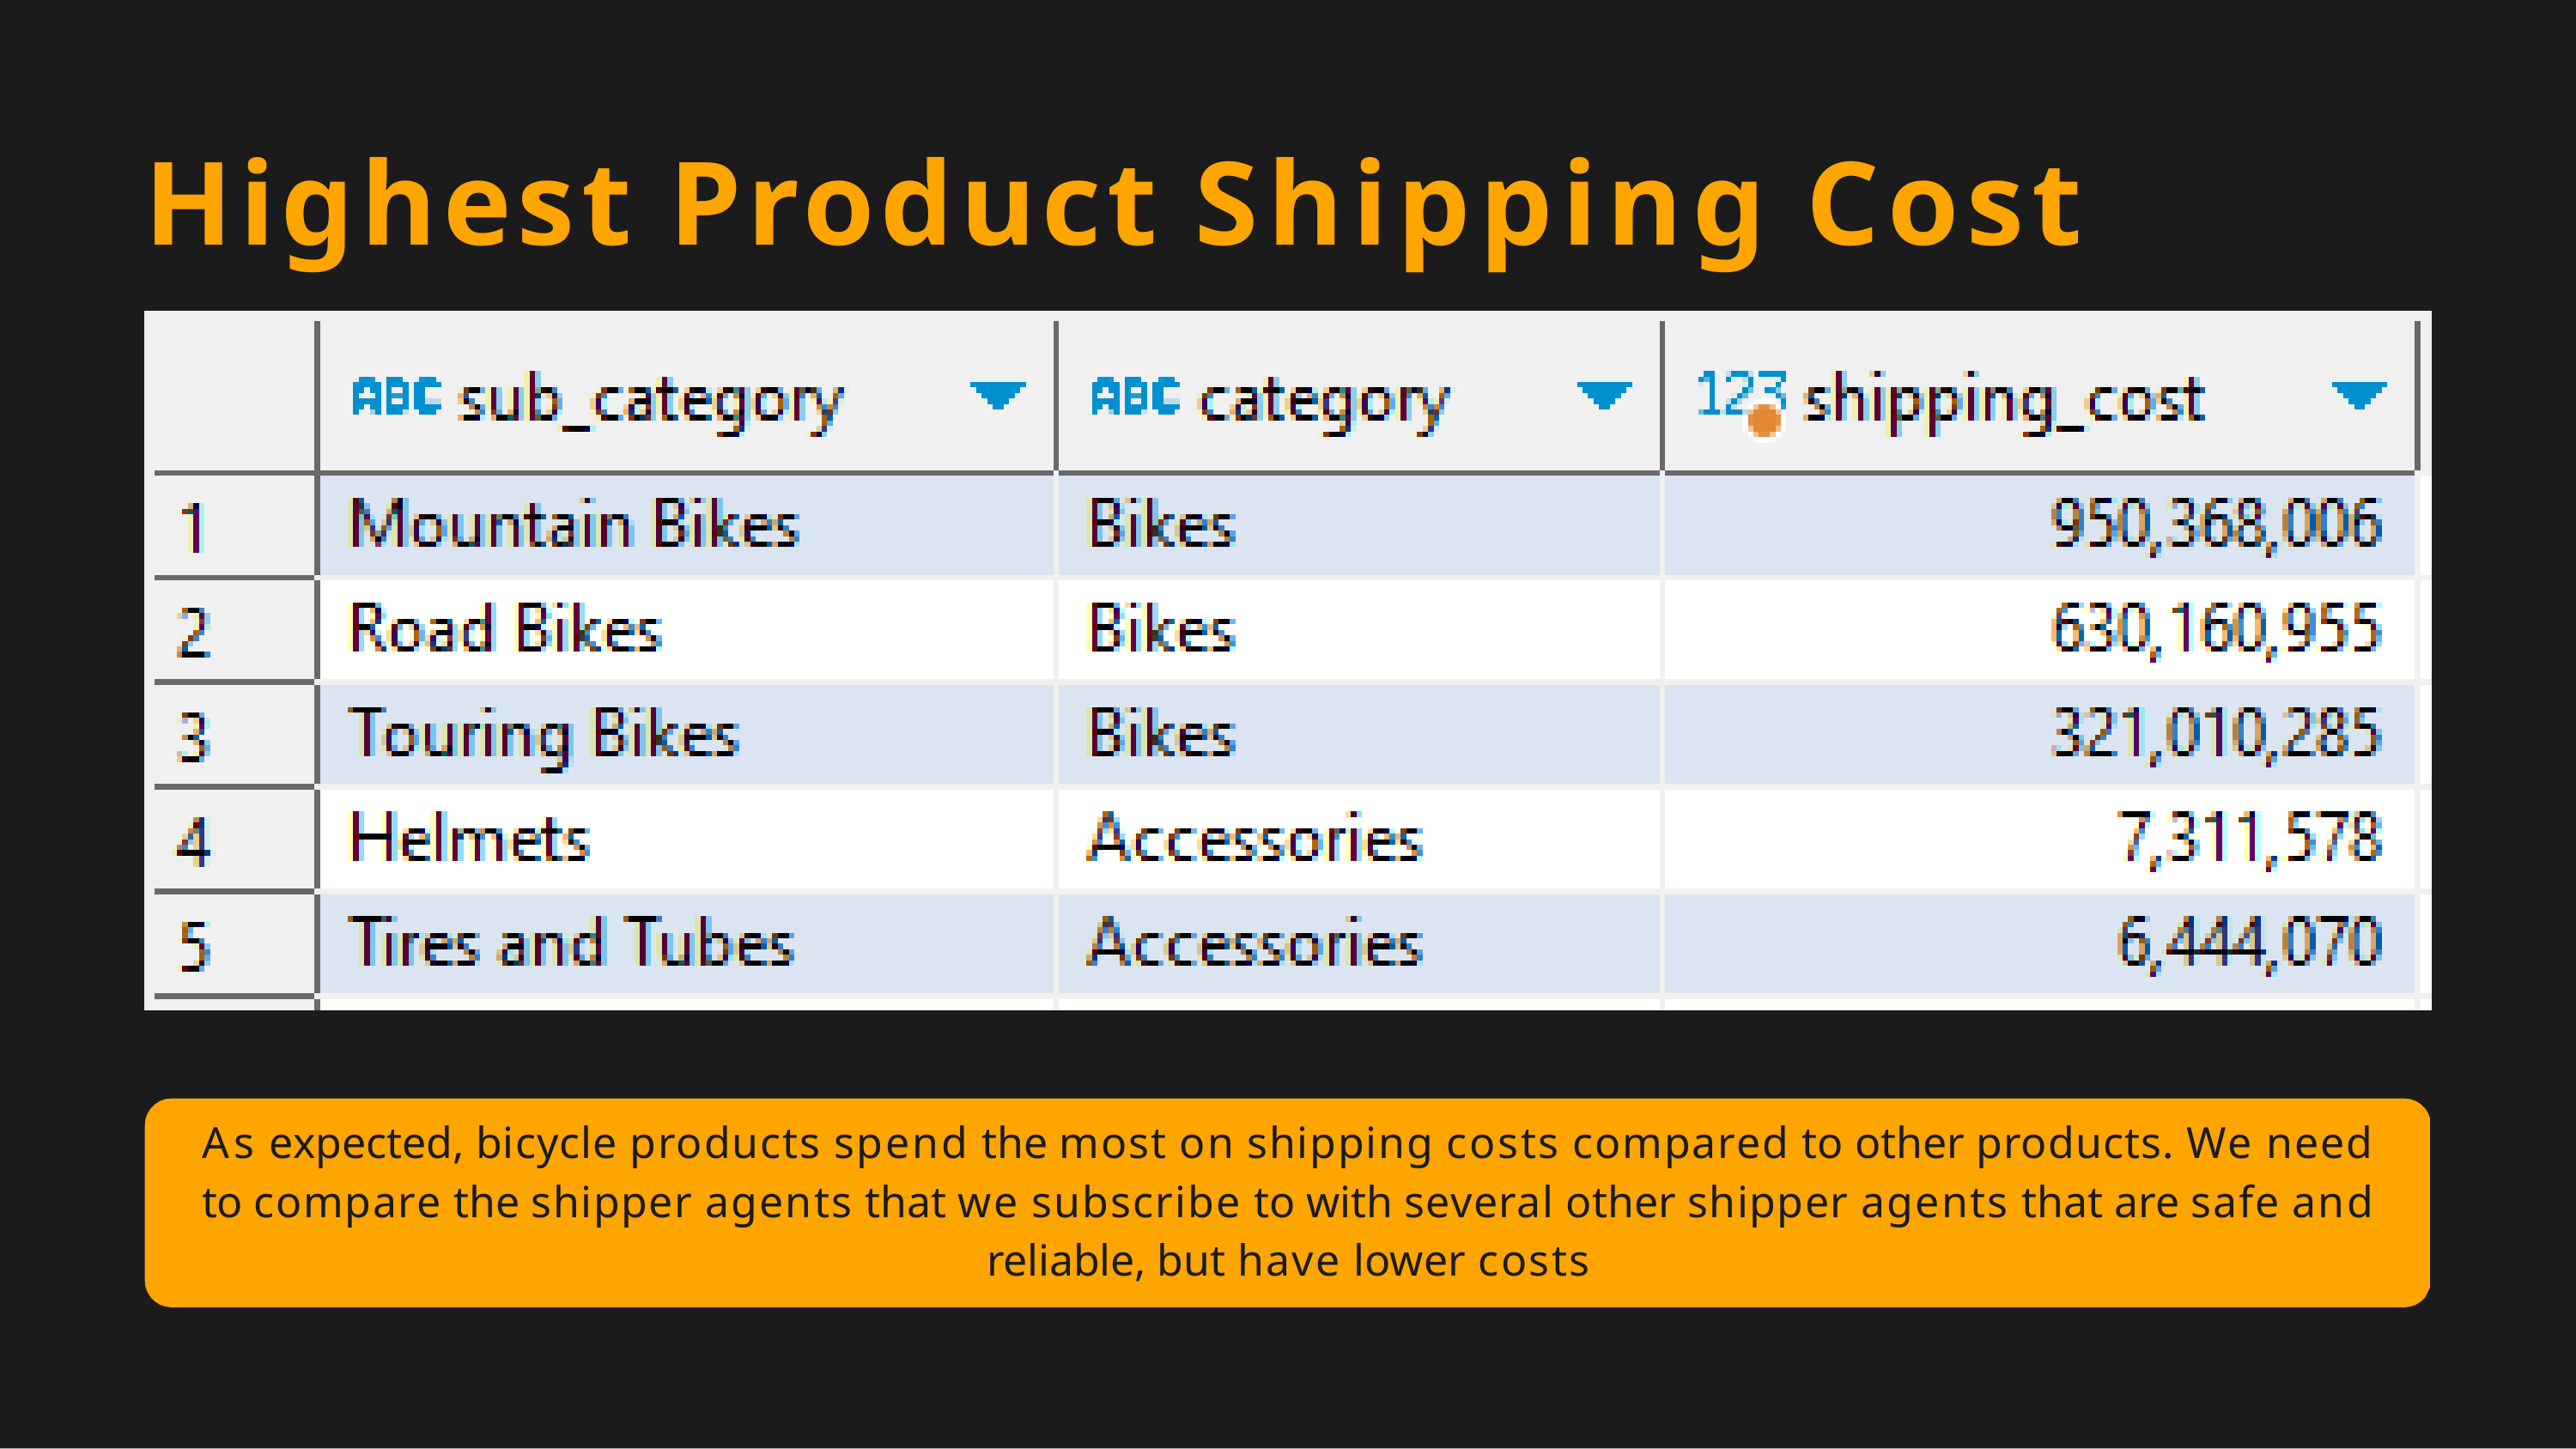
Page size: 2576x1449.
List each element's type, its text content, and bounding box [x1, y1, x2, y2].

text_box As expected, bicycle products spend the most on shipping costs compared to other products. We need to compare the shipper agents that we subscribe to with several other shipper agents that are safe and reliable, but have lower costs [175, 1106, 2401, 1285]
picture [144, 310, 2432, 1010]
title Highest Product Shipping Cost [143, 127, 2204, 309]
text_box [144, 1098, 2430, 1307]
